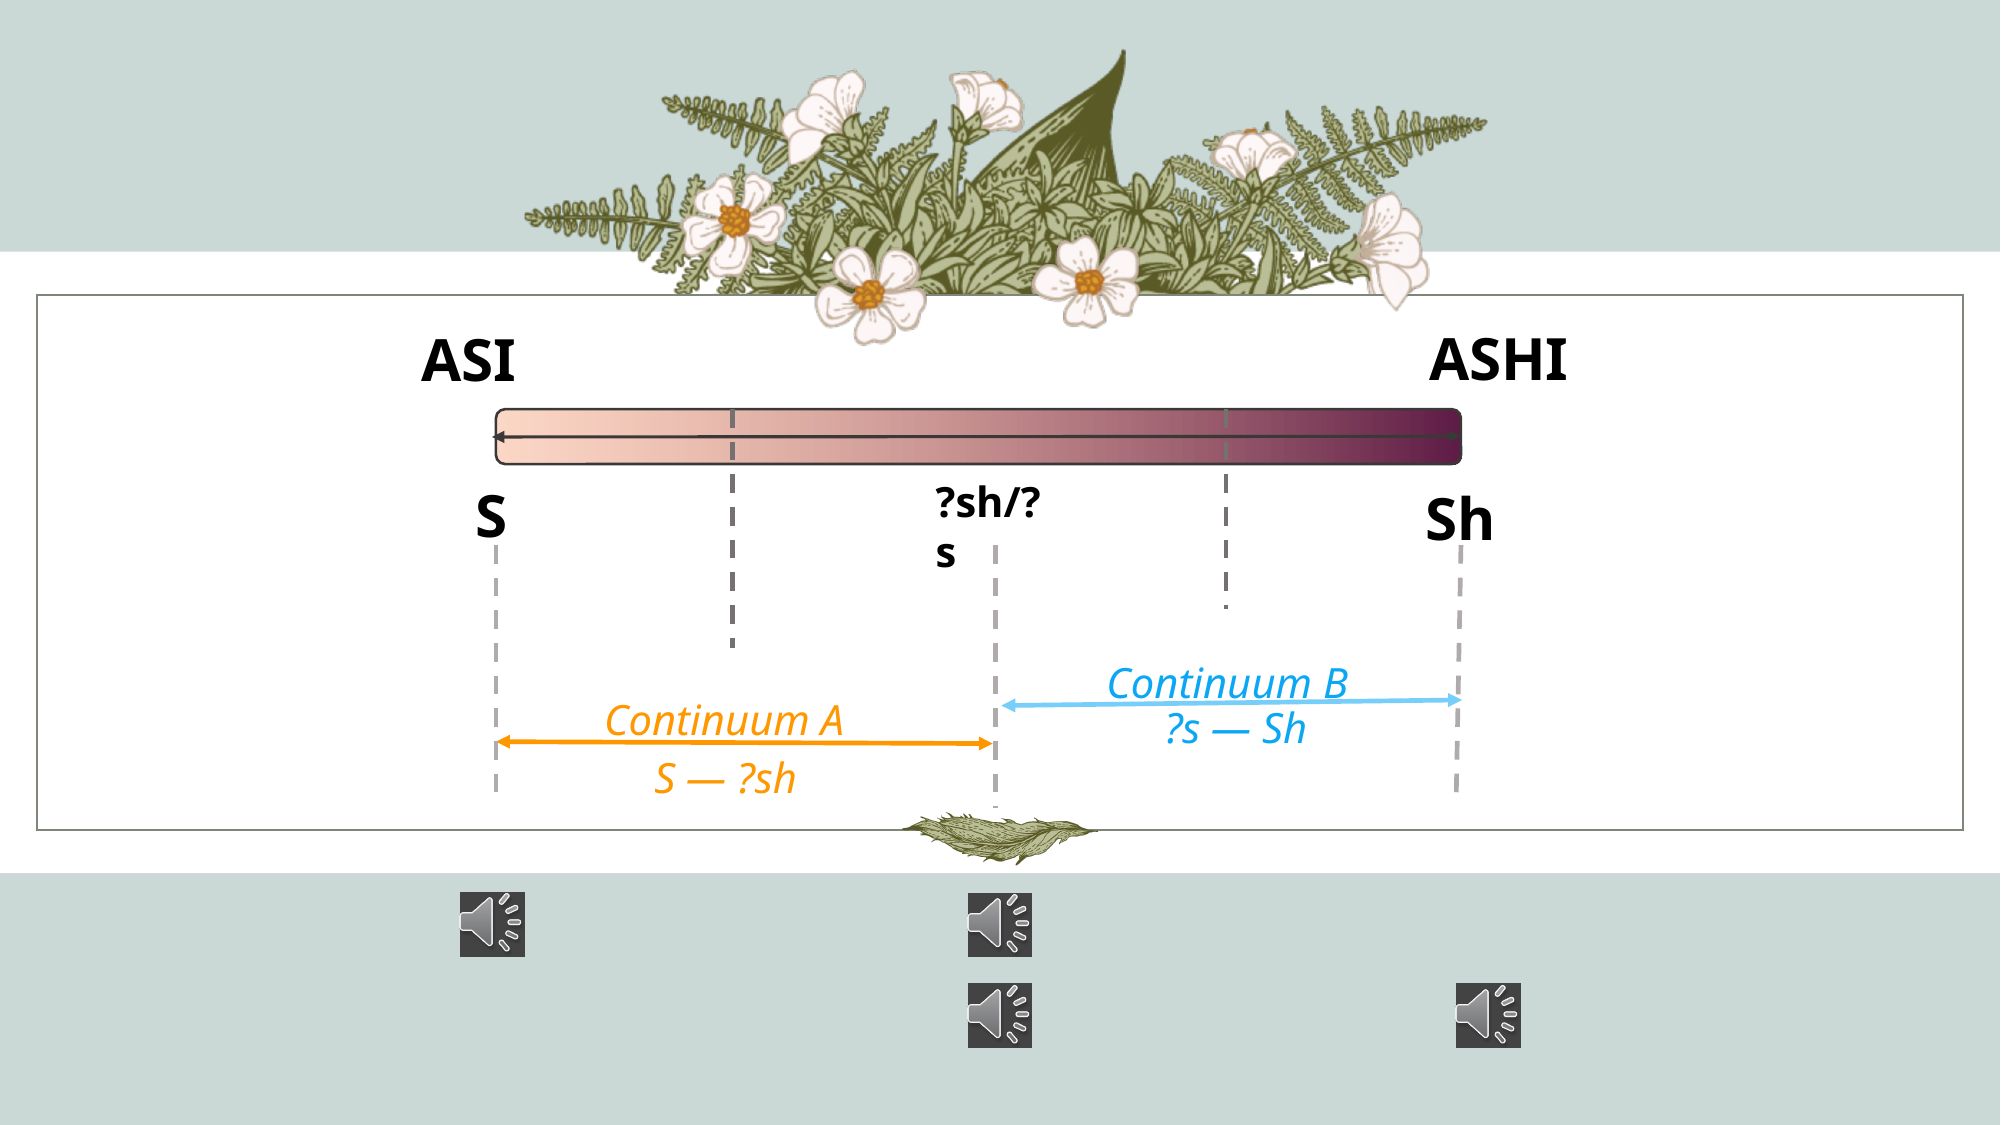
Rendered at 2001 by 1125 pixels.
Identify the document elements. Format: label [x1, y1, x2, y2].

picture [966, 982, 1034, 1050]
text_box [406, 315, 1594, 810]
picture [1454, 982, 1522, 1050]
picture [512, 29, 1500, 315]
picture [459, 890, 526, 958]
picture [966, 891, 1034, 959]
picture [900, 810, 1099, 866]
